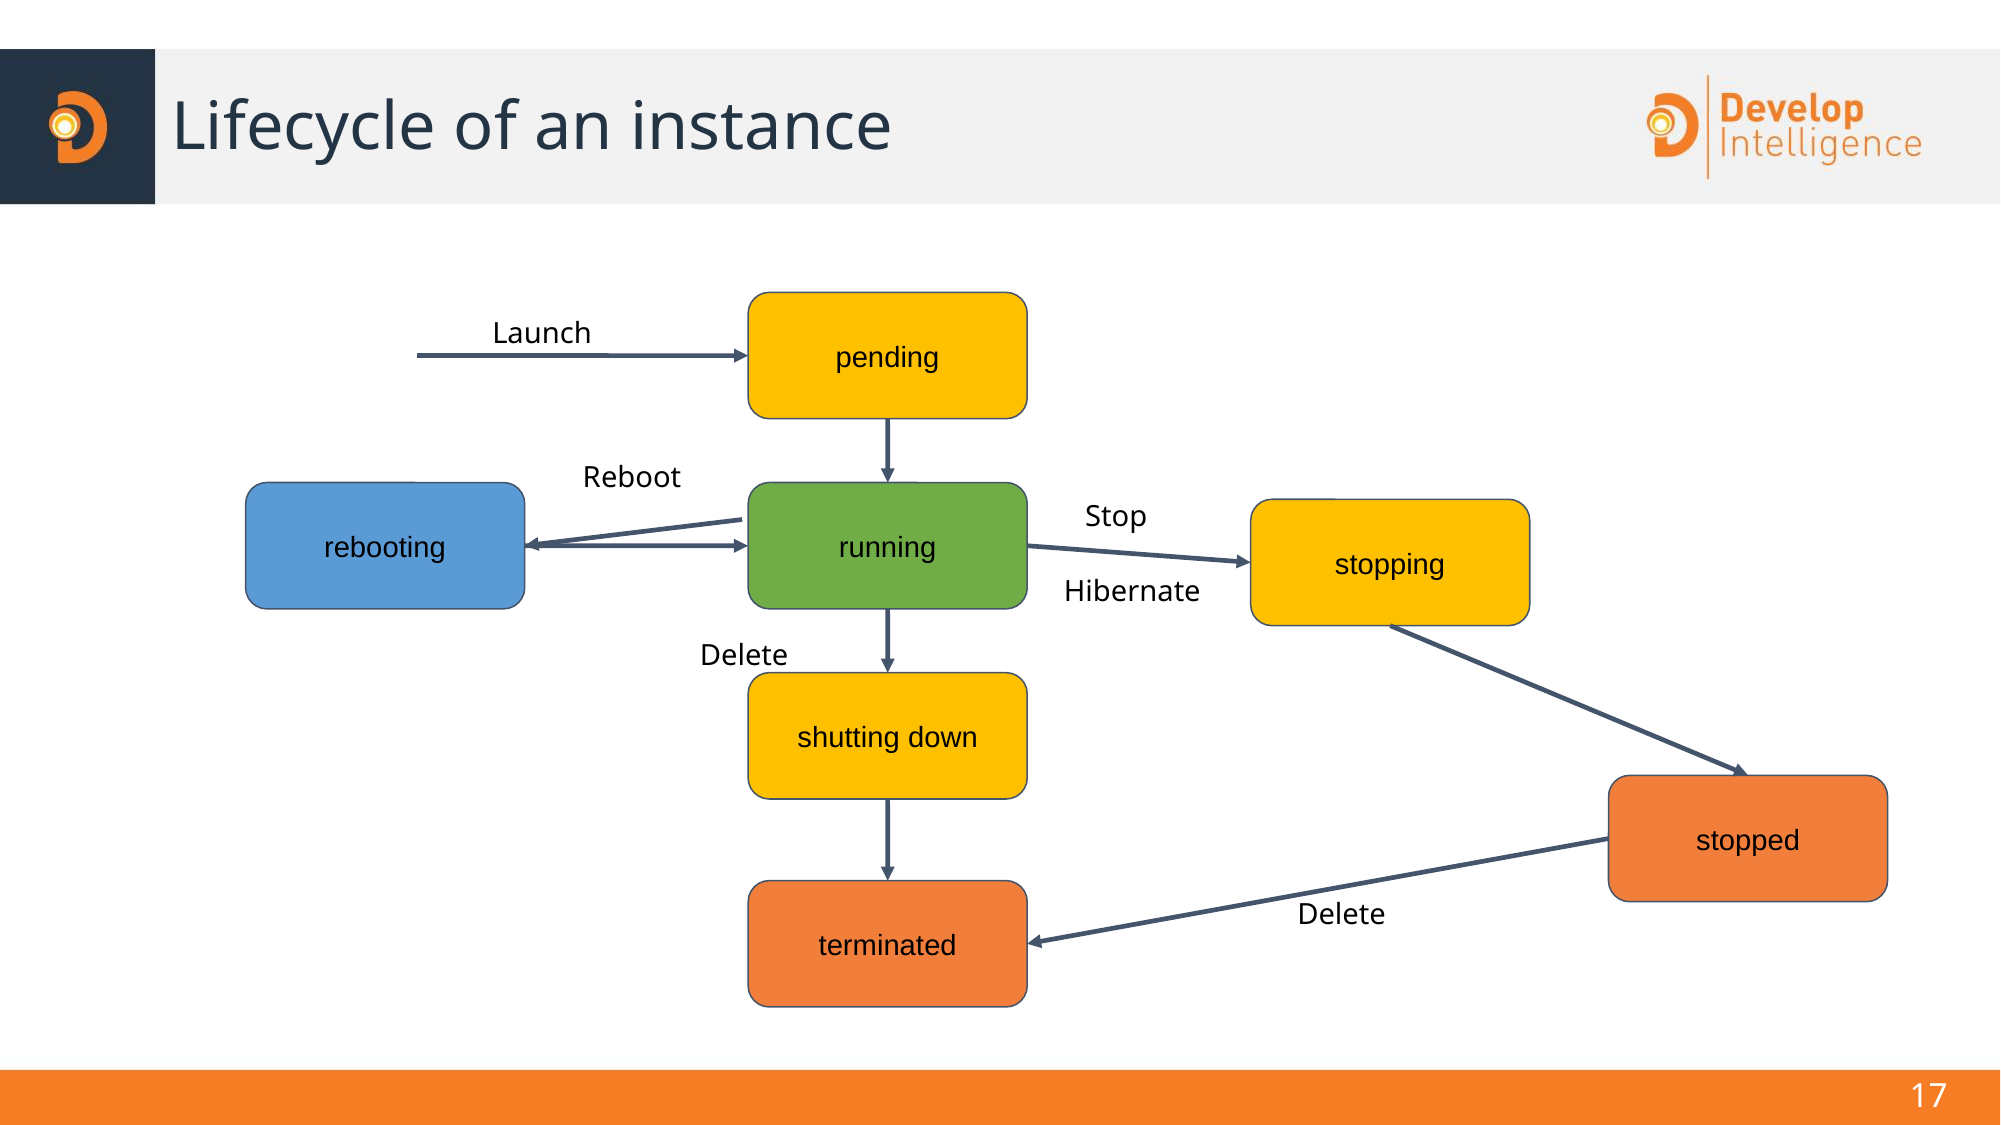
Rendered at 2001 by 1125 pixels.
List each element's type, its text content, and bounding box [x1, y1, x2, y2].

text_box [1027, 545, 1251, 568]
text_box [524, 539, 748, 552]
text_box shutting down [748, 672, 1028, 800]
text_box [881, 418, 894, 483]
text_box Delete [1282, 880, 1420, 937]
text_box Reboot [567, 442, 705, 500]
text_box stopping [1250, 499, 1530, 626]
picture [0, 0, 2001, 1125]
text_box Hibernate [1048, 556, 1229, 614]
text_box [1027, 838, 1609, 948]
text_box [881, 799, 894, 881]
text_box [615, 349, 749, 362]
text_box Launch [477, 299, 615, 356]
text_box Delete [685, 621, 822, 678]
text_box <number> [1860, 1072, 1997, 1122]
text_box [1390, 625, 1748, 777]
text_box terminated [748, 880, 1028, 1007]
text_box pending [748, 292, 1028, 419]
text_box rebooting [245, 482, 525, 609]
text_box stopped [1608, 775, 1888, 902]
text_box [525, 519, 743, 545]
text_box Stop [1070, 482, 1208, 539]
text_box running [748, 482, 1028, 609]
text_box [525, 546, 538, 551]
text_box [881, 608, 894, 673]
text_box Lifecycle of an instance [156, 53, 1999, 202]
